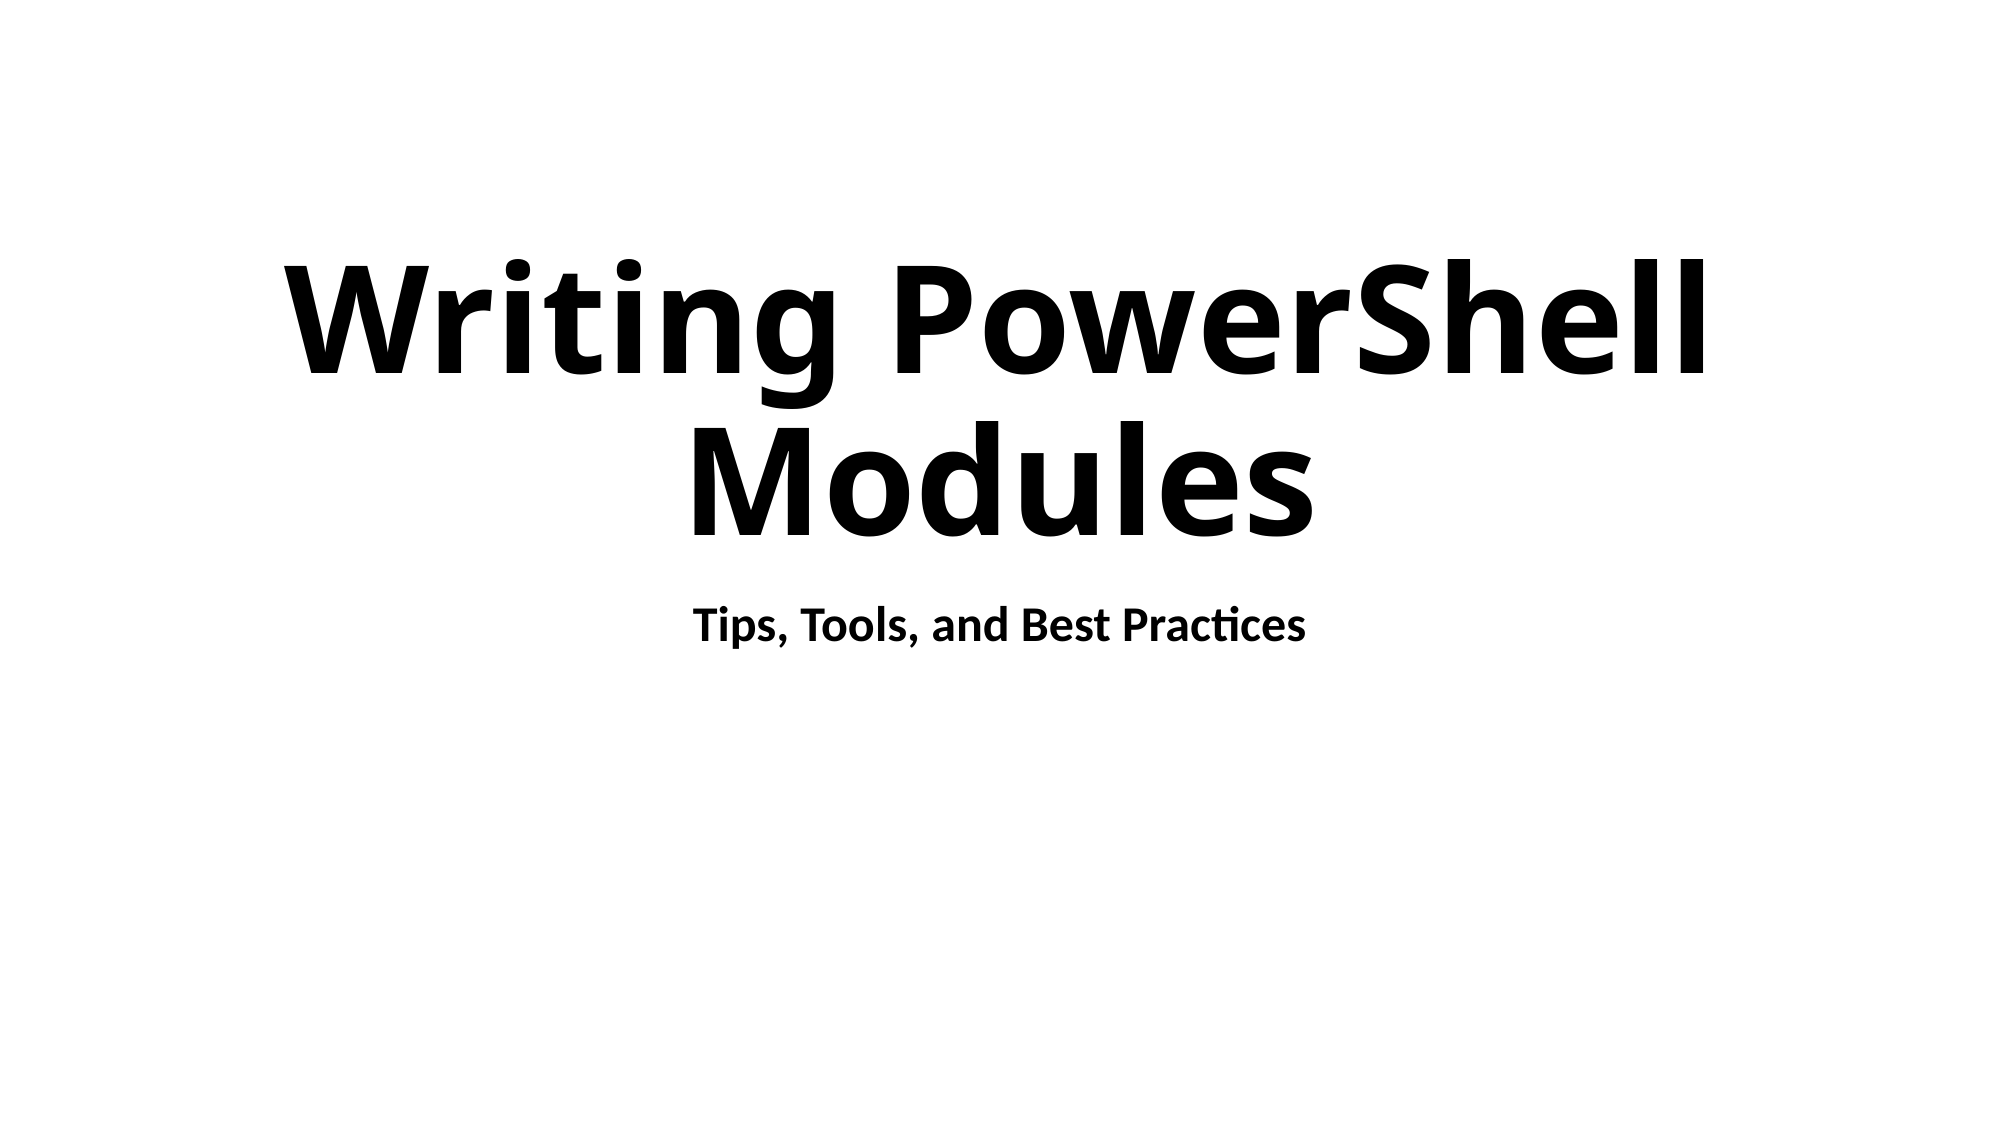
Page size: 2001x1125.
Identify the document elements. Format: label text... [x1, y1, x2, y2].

title Writing PowerShell Modules [249, 184, 1750, 576]
subtitle Tips, Tools, and Best Practices [249, 590, 1750, 863]
